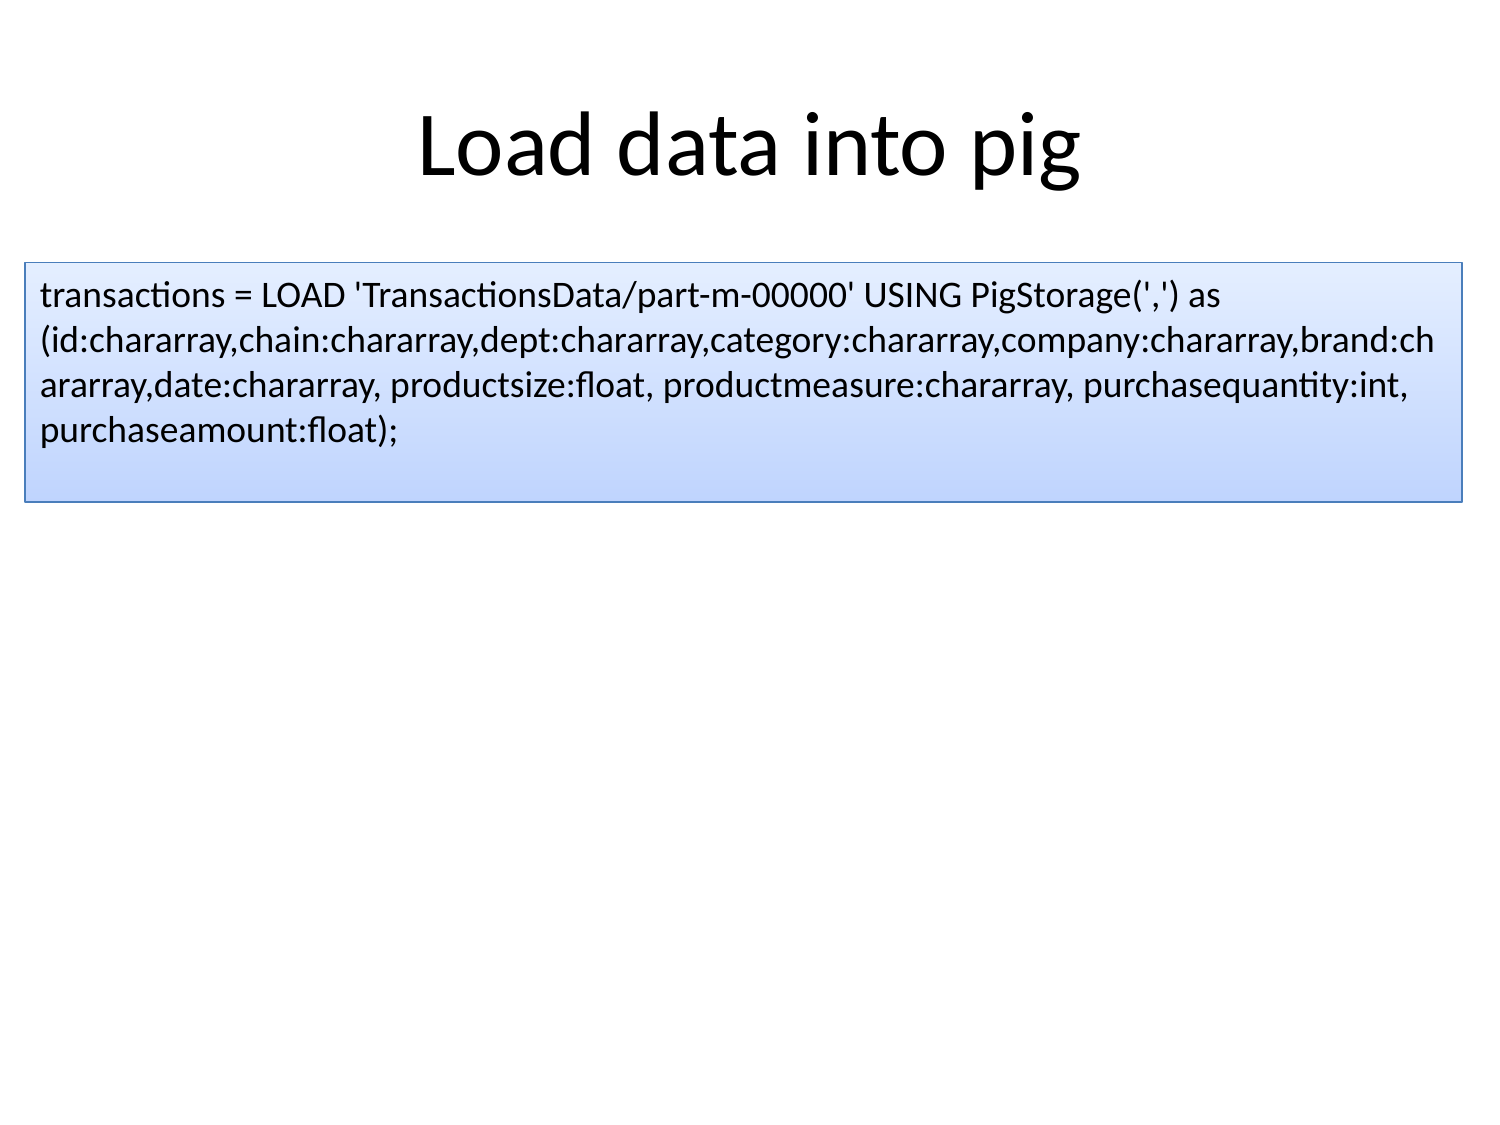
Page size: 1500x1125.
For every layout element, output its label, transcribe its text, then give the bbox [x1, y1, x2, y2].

text_box Load data into pig [75, 45, 1425, 233]
text_box transactions = LOAD 'TransactionsData/part-m-00000' USING PigStorage(',') as (id:chararray,chain:chararray,dept:chararray,category:chararray,company:chararray,brand:chararray,date:chararray, productsize:float, productmeasure:chararray, purchasequantity:int, purchaseamount:float); [24, 262, 1463, 503]
